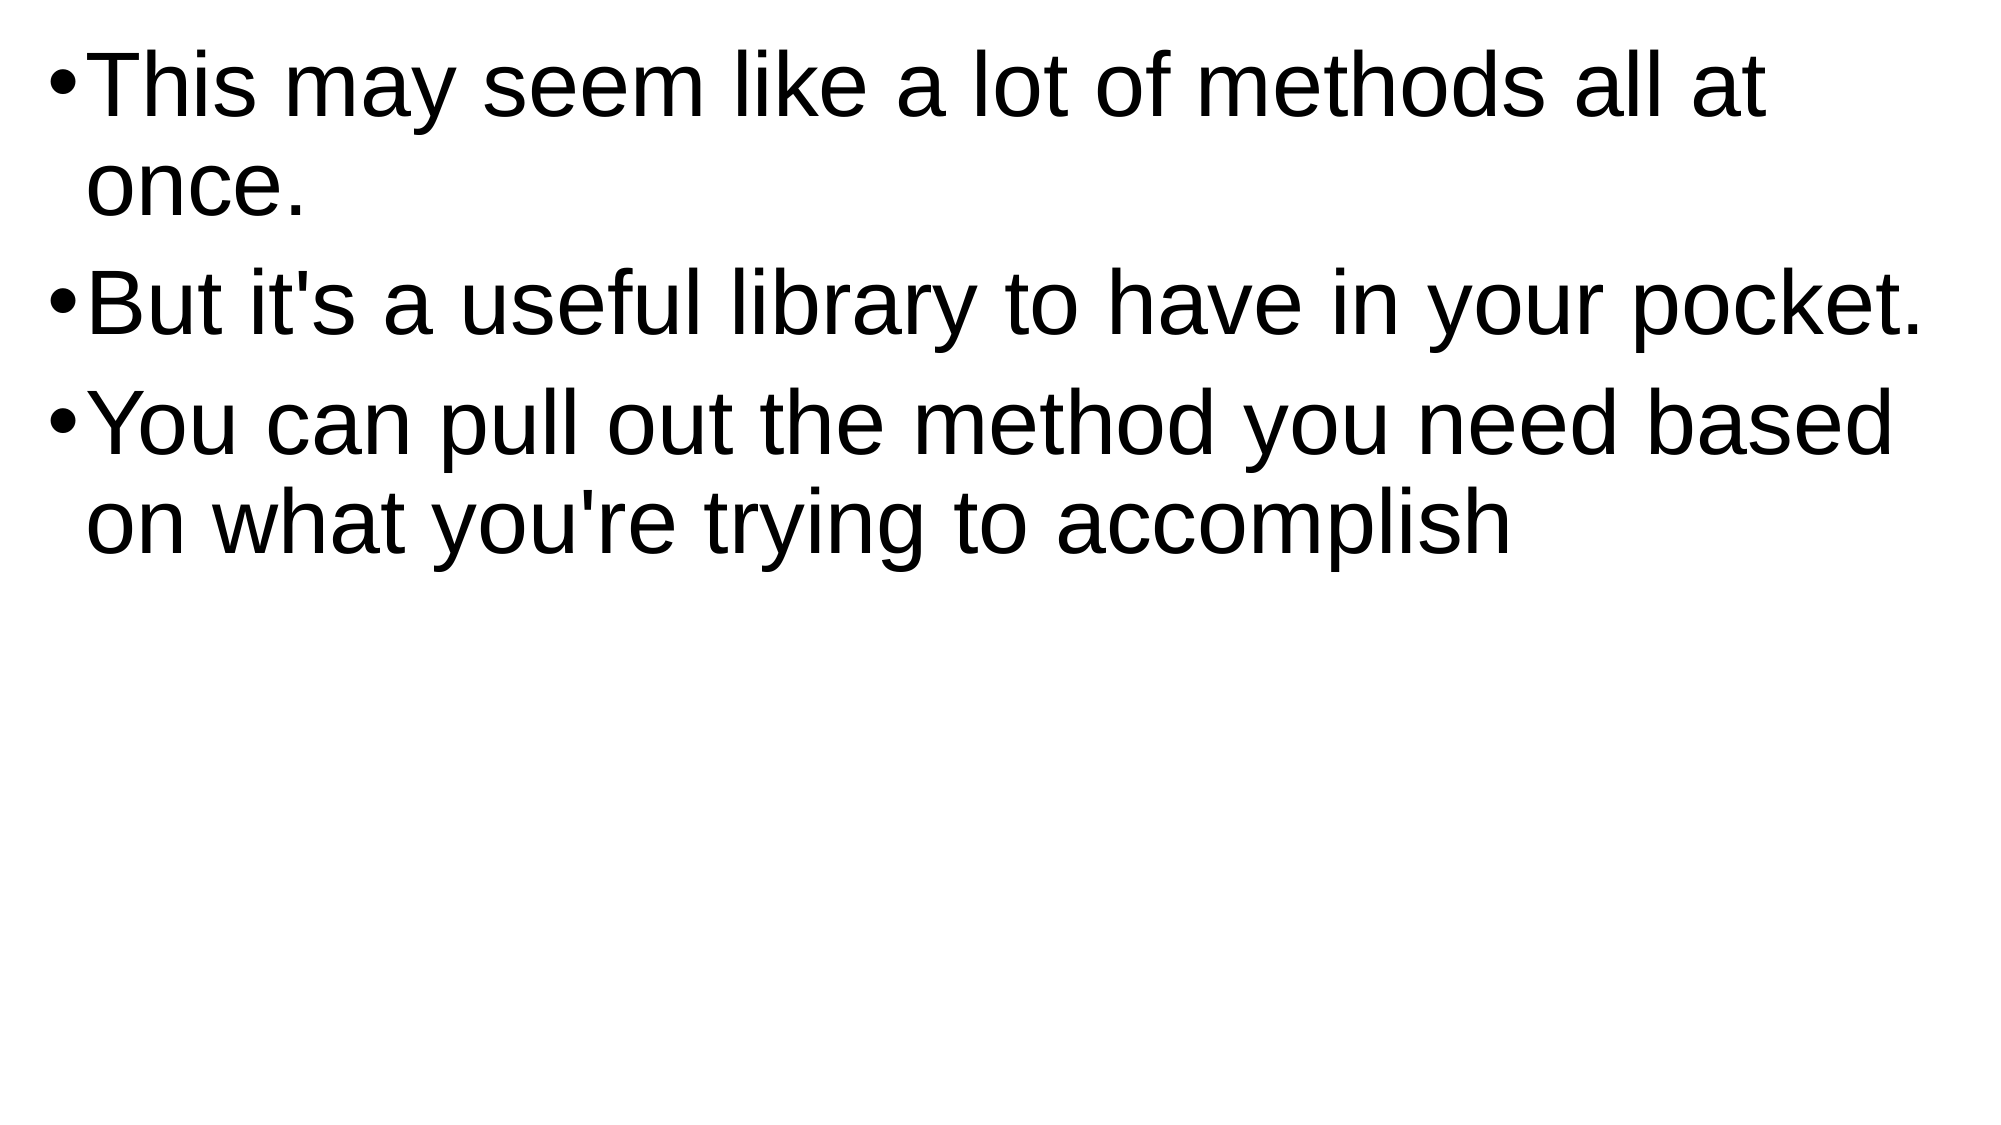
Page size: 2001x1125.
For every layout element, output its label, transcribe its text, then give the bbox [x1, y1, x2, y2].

list This may seem like a lot of methods all at once. But it's a useful library to have in your pocket. You can pull out the method you need based on what you're trying to accomplish [32, 29, 1967, 1091]
